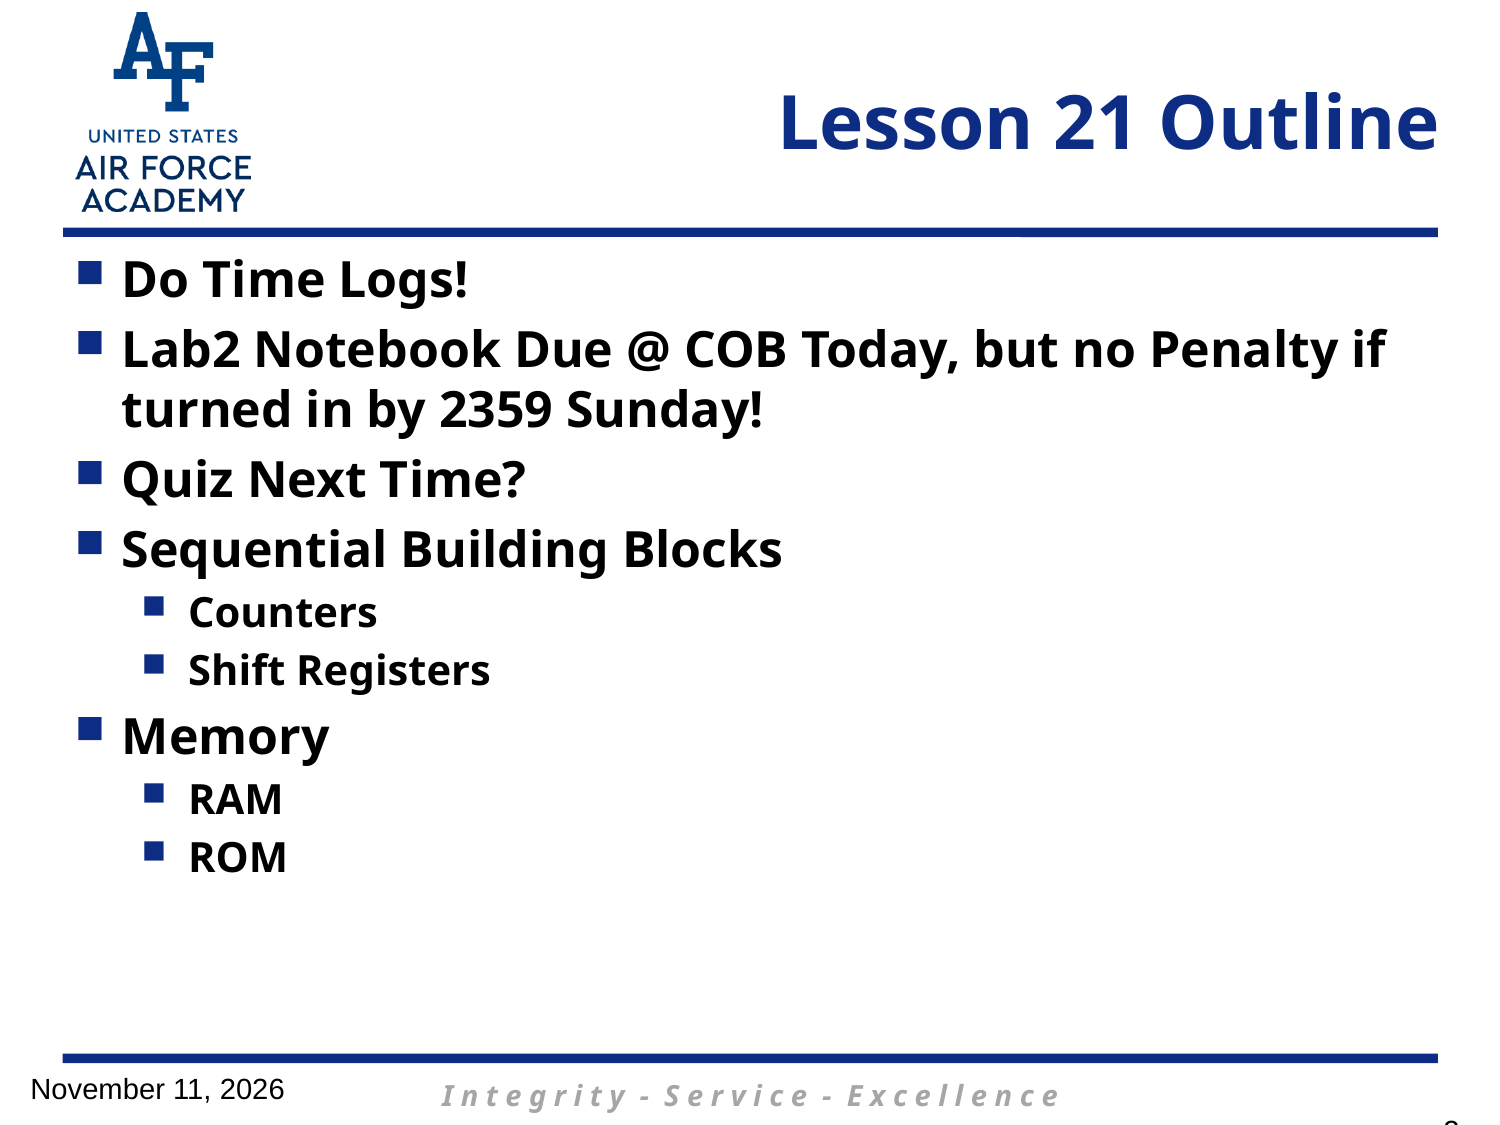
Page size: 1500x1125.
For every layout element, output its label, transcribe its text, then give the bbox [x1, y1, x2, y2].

title Lesson 21 Outline [299, 29, 1456, 211]
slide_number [15, 1028, 366, 1107]
picture [75, 12, 251, 212]
slide_number 2 [1402, 1069, 1500, 1125]
list Do Time Logs! Lab2 Notebook Due @ COB Today, but no Penalty if turned in by 2359 Sunday! Quiz Next Time? Sequential Building Blocks Counters Shift Registers Memory RAM ROM [59, 239, 1441, 1051]
